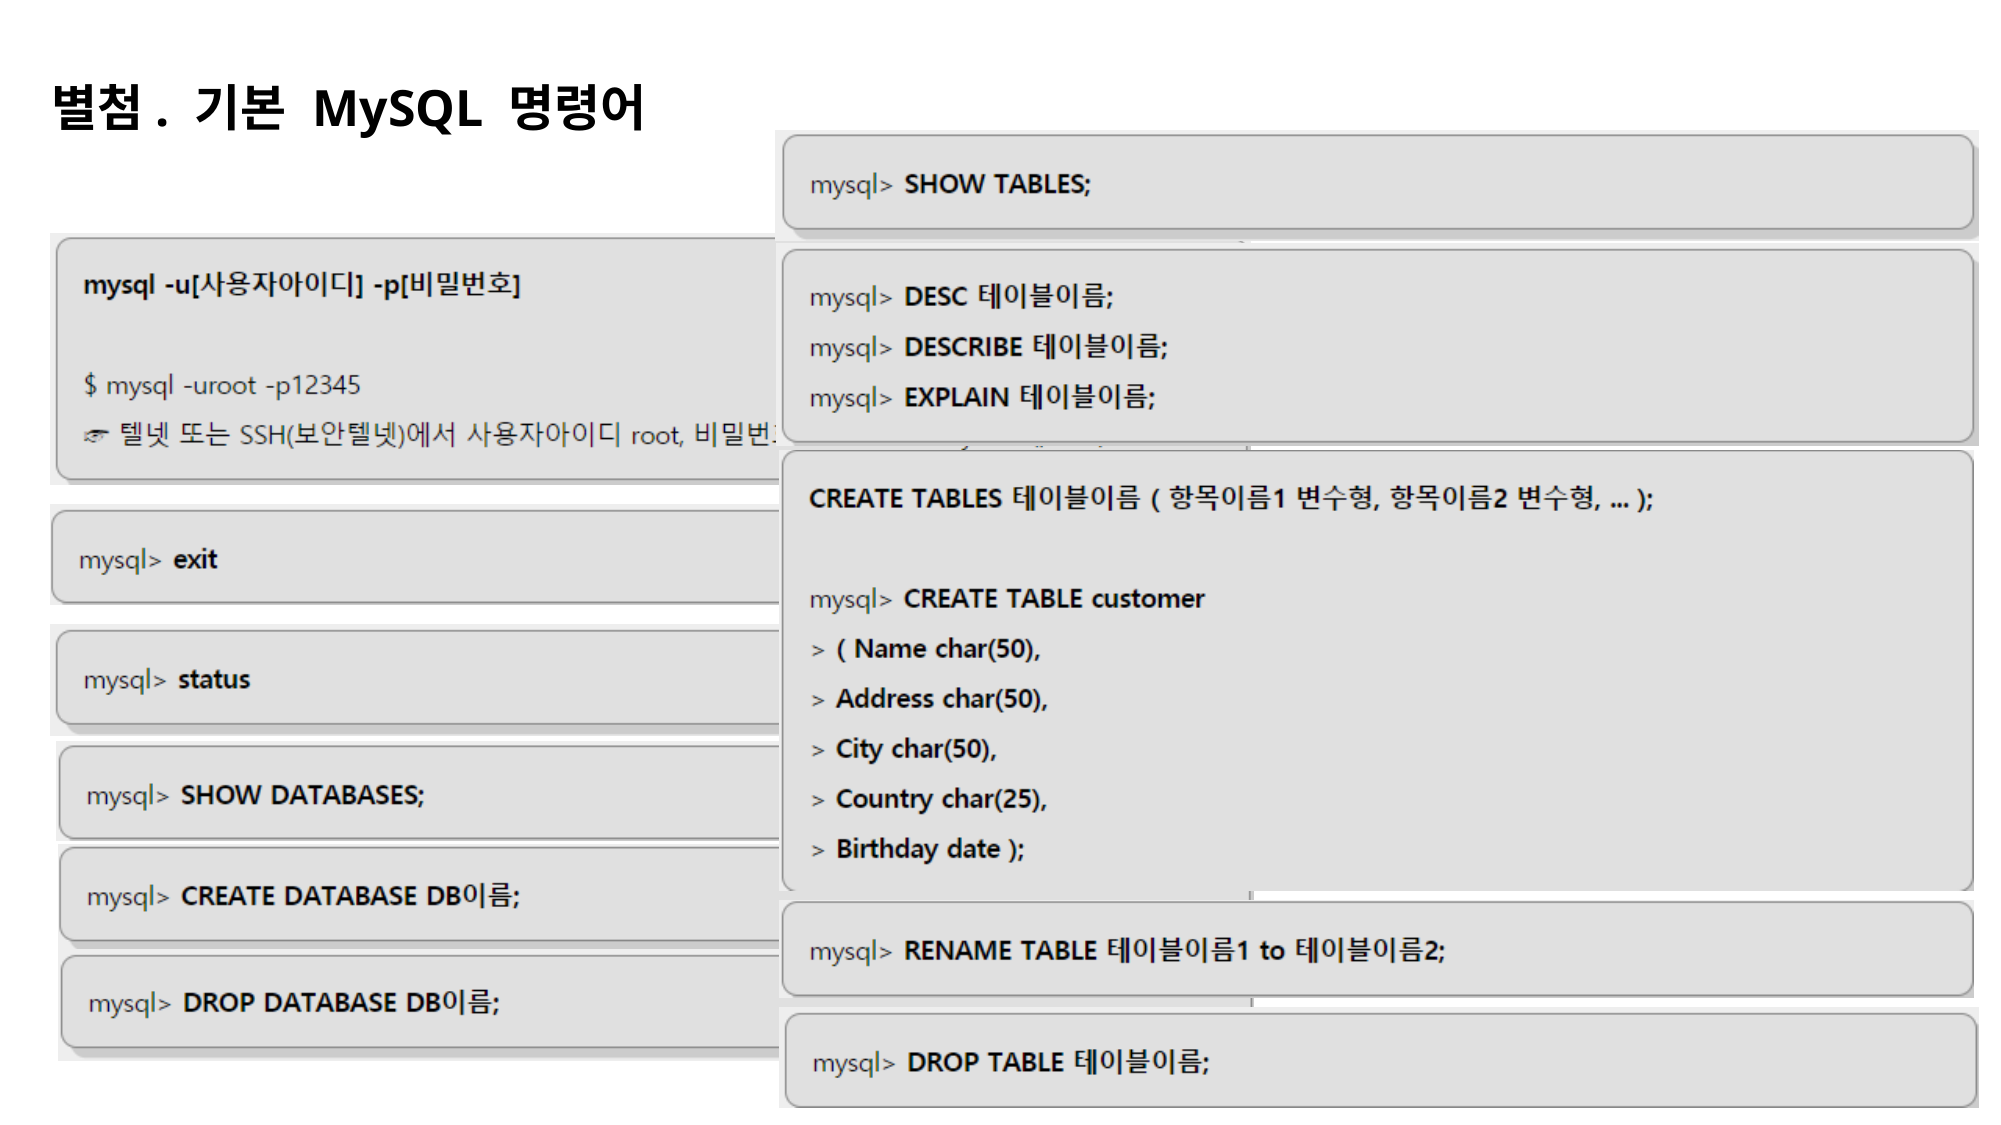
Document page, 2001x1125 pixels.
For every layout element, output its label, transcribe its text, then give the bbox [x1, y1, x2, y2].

picture [50, 130, 1979, 1108]
text_box 별첨. 기본 MySQL 명령어 [36, 25, 1979, 158]
